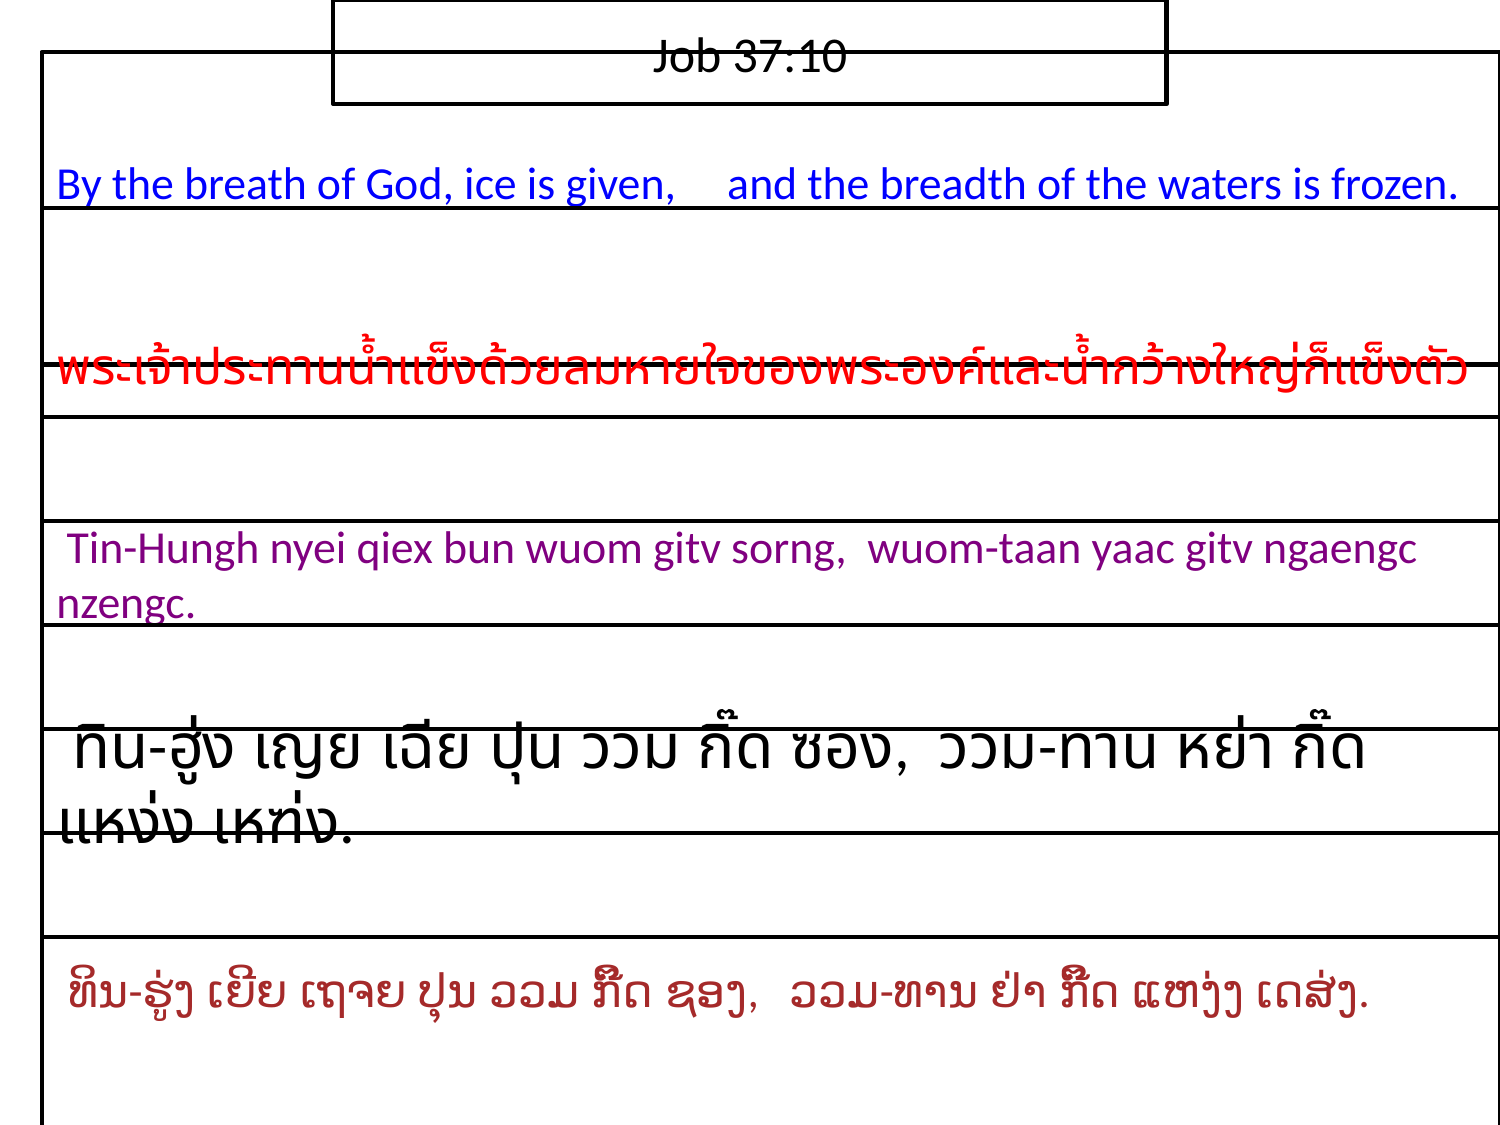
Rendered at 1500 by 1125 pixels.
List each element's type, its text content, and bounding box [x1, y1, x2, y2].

text_box Tin-Hungh nyei qiex bun wuom gitv sorng, wuom-taan yaac gitv ngaengc nzengc. [40, 415, 1500, 623]
text_box ​พระ​เจ้า​ประทาน​น้ำแข็ง​ด้วย​ลม​หายใจ​ของ​พระ​องค์และ​น้ำ​กว้าง​ใหญ่​ก็​แข็งตัว [40, 206, 1500, 415]
text_box Job 37:10 [331, 0, 1169, 50]
text_box ທິນ-ຮູ່ງ ເຍີຍ ເຖຈຍ ປຸນ ວວມ ກິ໊ດ ຊອງ, ວວມ-ທານ ຢ່າ ກິ໊ດ ແຫງ່ງ ເດສ່ງ. [40, 831, 1500, 1125]
text_box By the breath of God, ice is given, and the breadth of the waters is frozen. [40, 50, 1500, 206]
text_box ทิน-ฮู่ง เญย เฉีย ปุน ววม กิ๊ด ซอง, ววม-ทาน หย่า กิ๊ด แหง่ง เหฑ่ง. [40, 623, 1500, 831]
